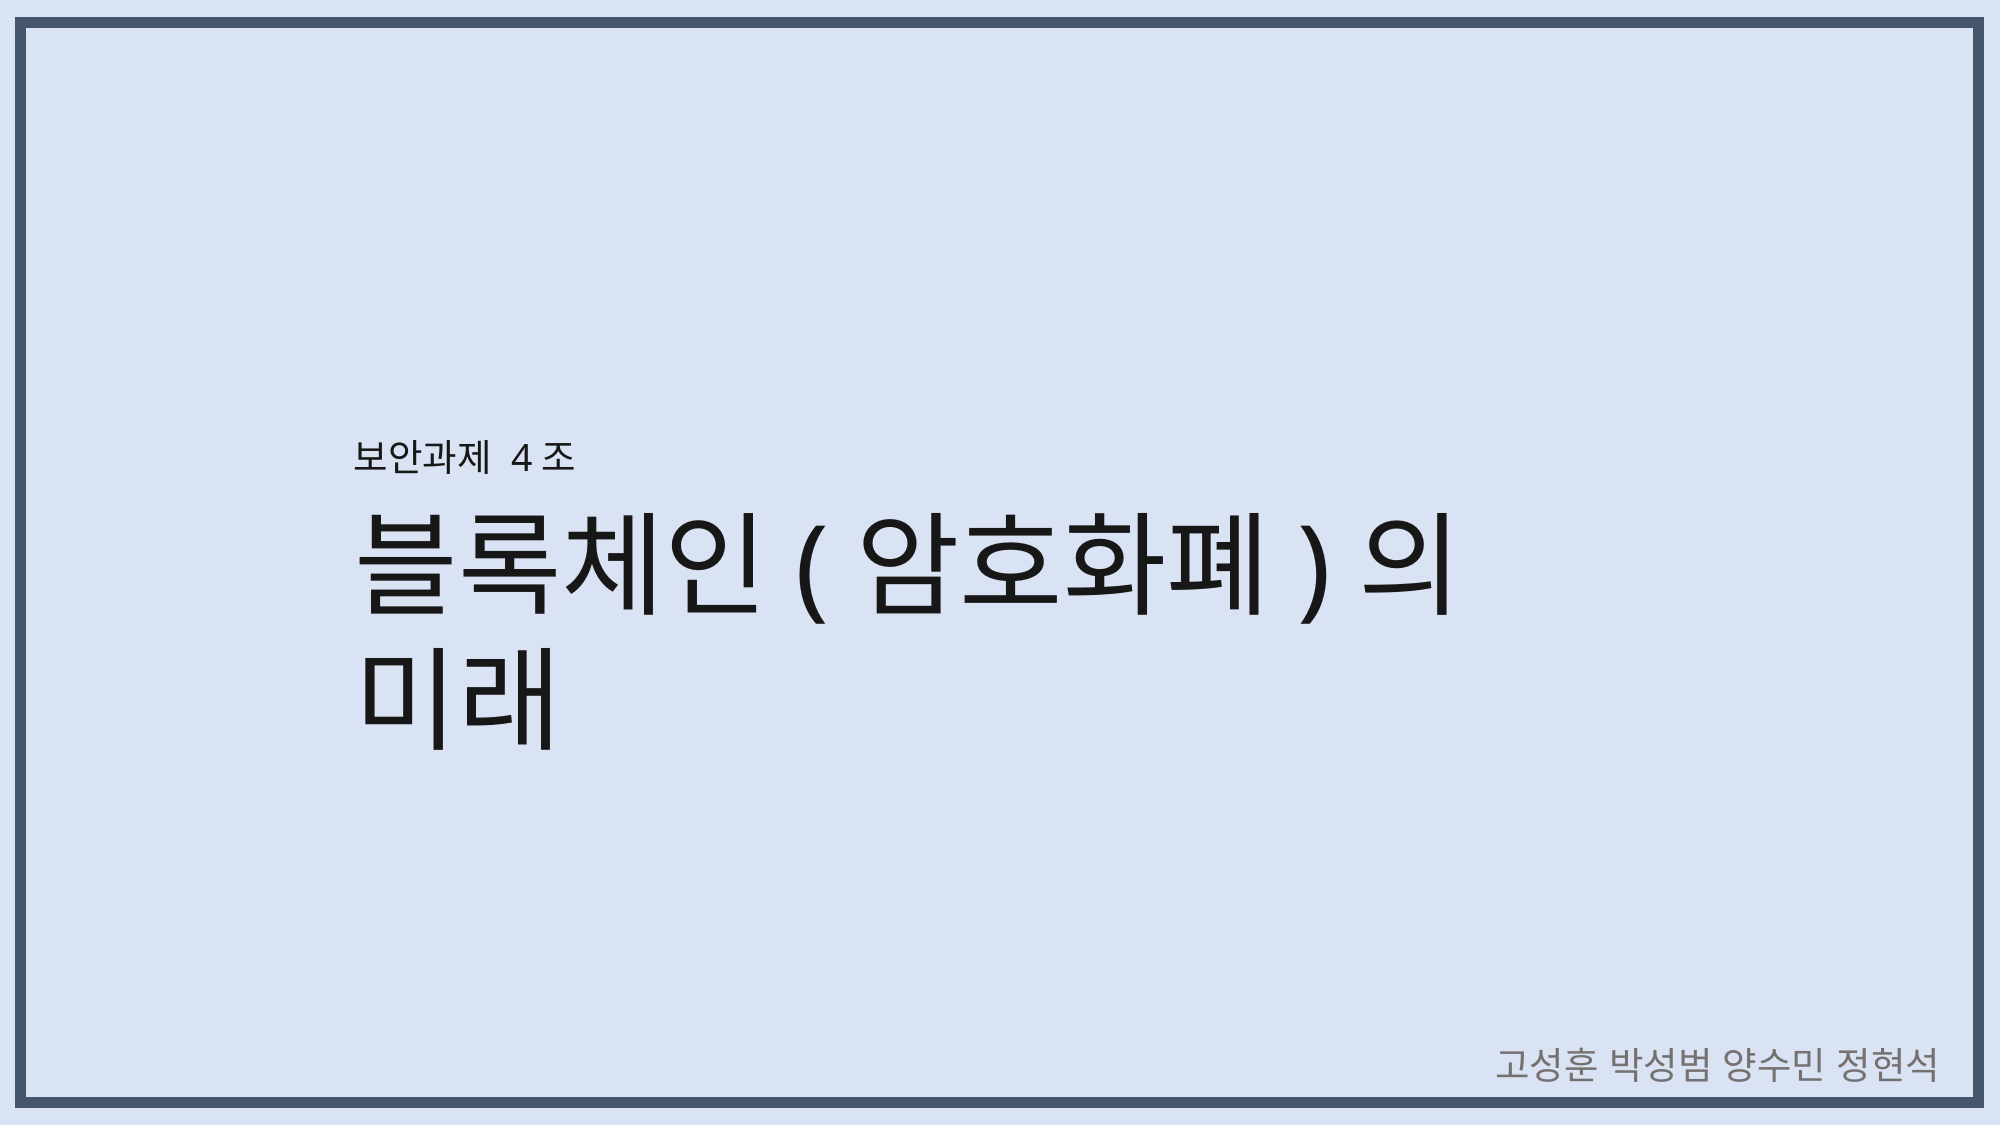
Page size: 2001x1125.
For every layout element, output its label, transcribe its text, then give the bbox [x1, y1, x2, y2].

text_box 고성훈 박성범 양수민 정현석 [1480, 1034, 1956, 1095]
text_box 보안과제 4조 [339, 426, 591, 486]
text_box 블록체인(암호화폐)의 미래 [339, 486, 1676, 772]
